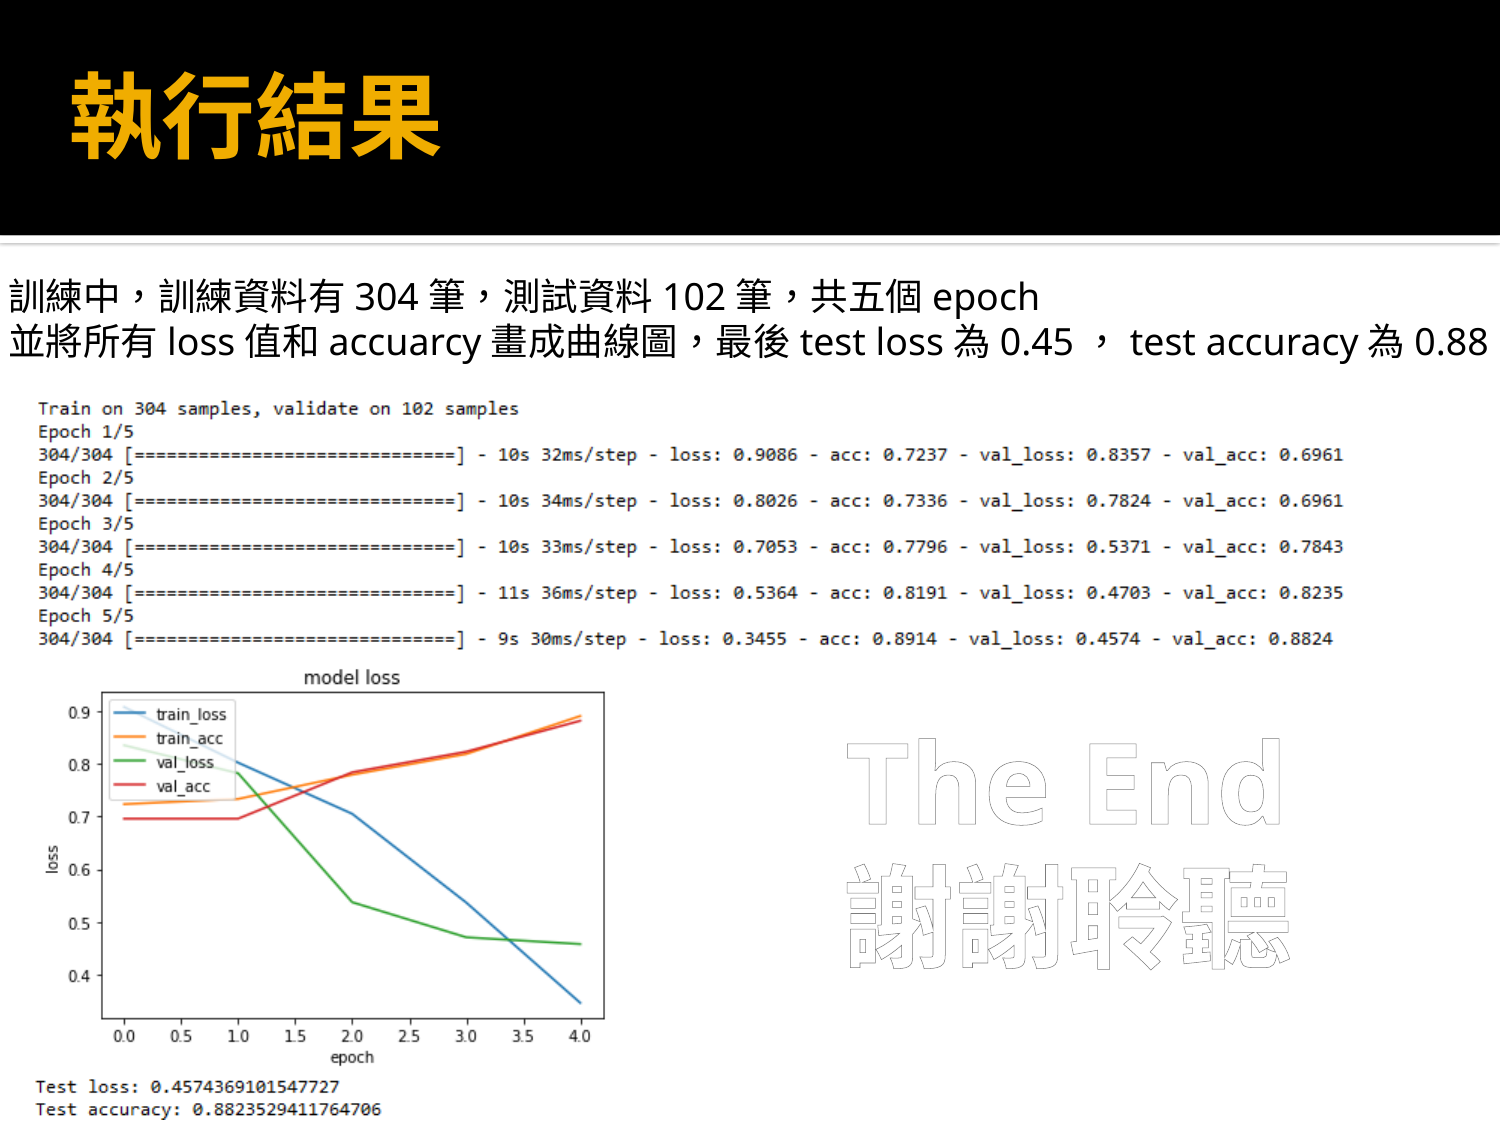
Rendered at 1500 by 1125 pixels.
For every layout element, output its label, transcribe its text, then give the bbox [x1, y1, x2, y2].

text_box 執行結果 [53, 42, 1328, 185]
text_box The End 謝謝聆聽 [733, 704, 1400, 990]
picture [34, 395, 1353, 1120]
text_box 訓練中，訓練資料有304筆，測試資料102筆，共五個epoch 並將所有loss值和accuarcy畫成曲線圖，最後test loss為0.45，test accuracy為0.88 [0, 265, 1500, 371]
